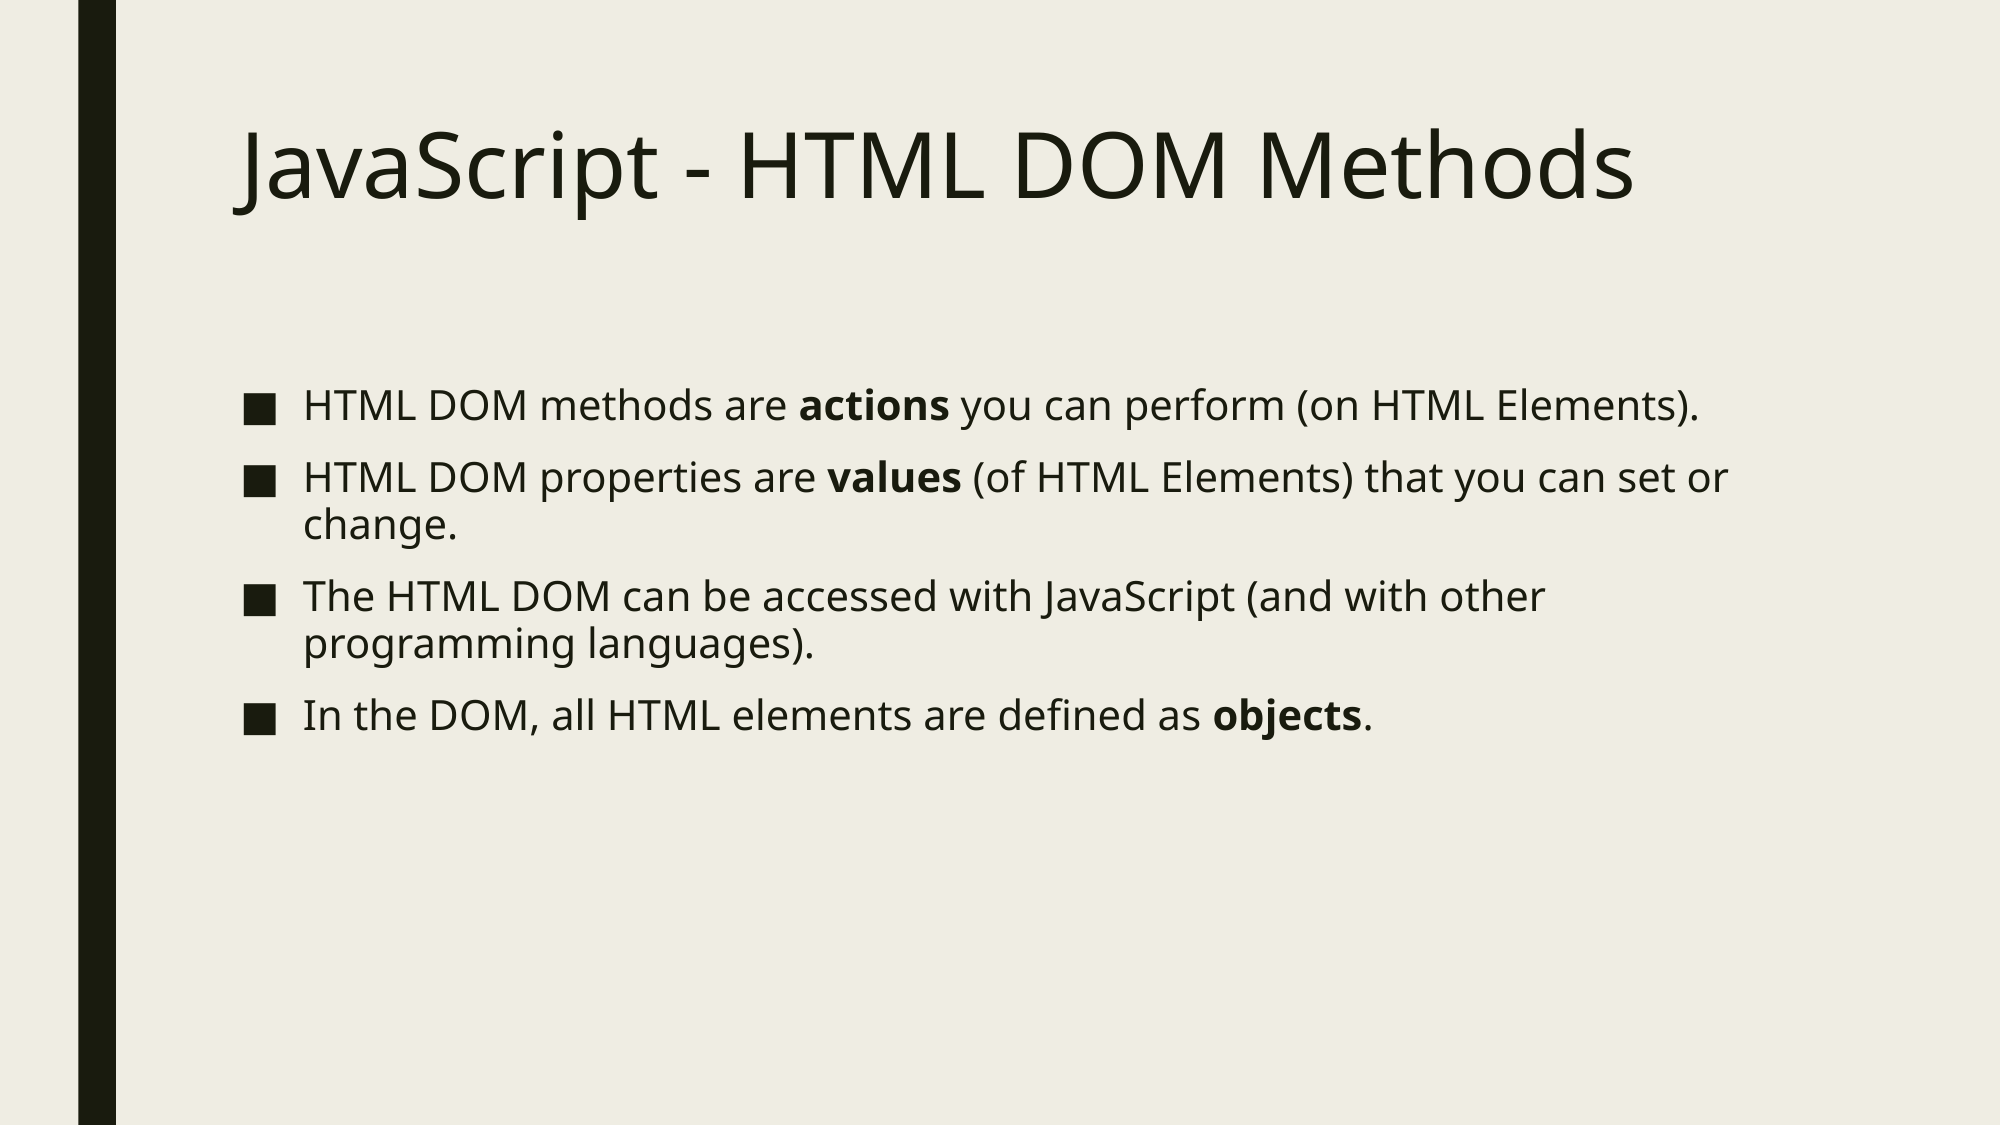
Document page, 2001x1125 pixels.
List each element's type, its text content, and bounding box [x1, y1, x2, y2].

title JavaScript - HTML DOM Methods [225, 112, 1800, 357]
list HTML DOM methods are actions you can perform (on HTML Elements). HTML DOM properties are values (of HTML Elements) that you can set or change. The HTML DOM can be accessed with JavaScript (and with other programming languages). In the DOM, all HTML elements are defined as objects. [225, 375, 1800, 963]
